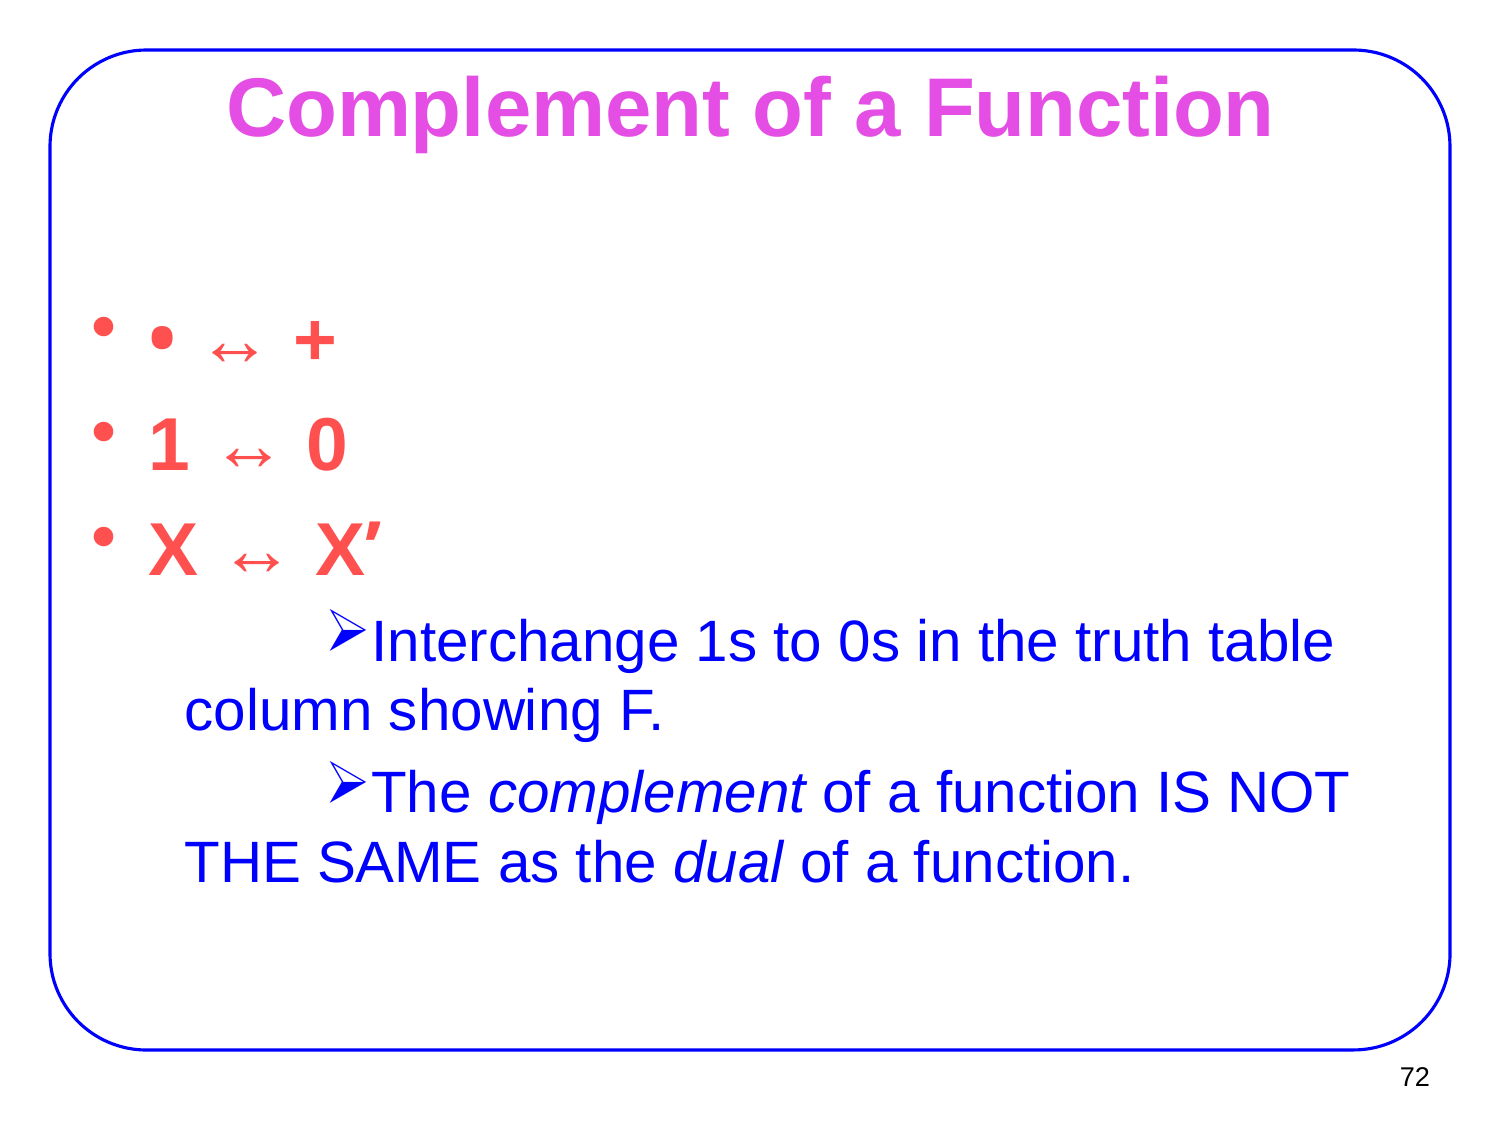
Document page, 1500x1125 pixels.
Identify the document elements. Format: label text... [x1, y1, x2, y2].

list • ↔ + 1 ↔ 0 X ↔ X’ Interchange 1s to 0s in the truth table column showing F. The complement of a function IS NOT THE SAME as the dual of a function. [75, 282, 1425, 1025]
slide_number 72 [1351, 1047, 1444, 1104]
title Complement of a Function [113, 66, 1389, 140]
